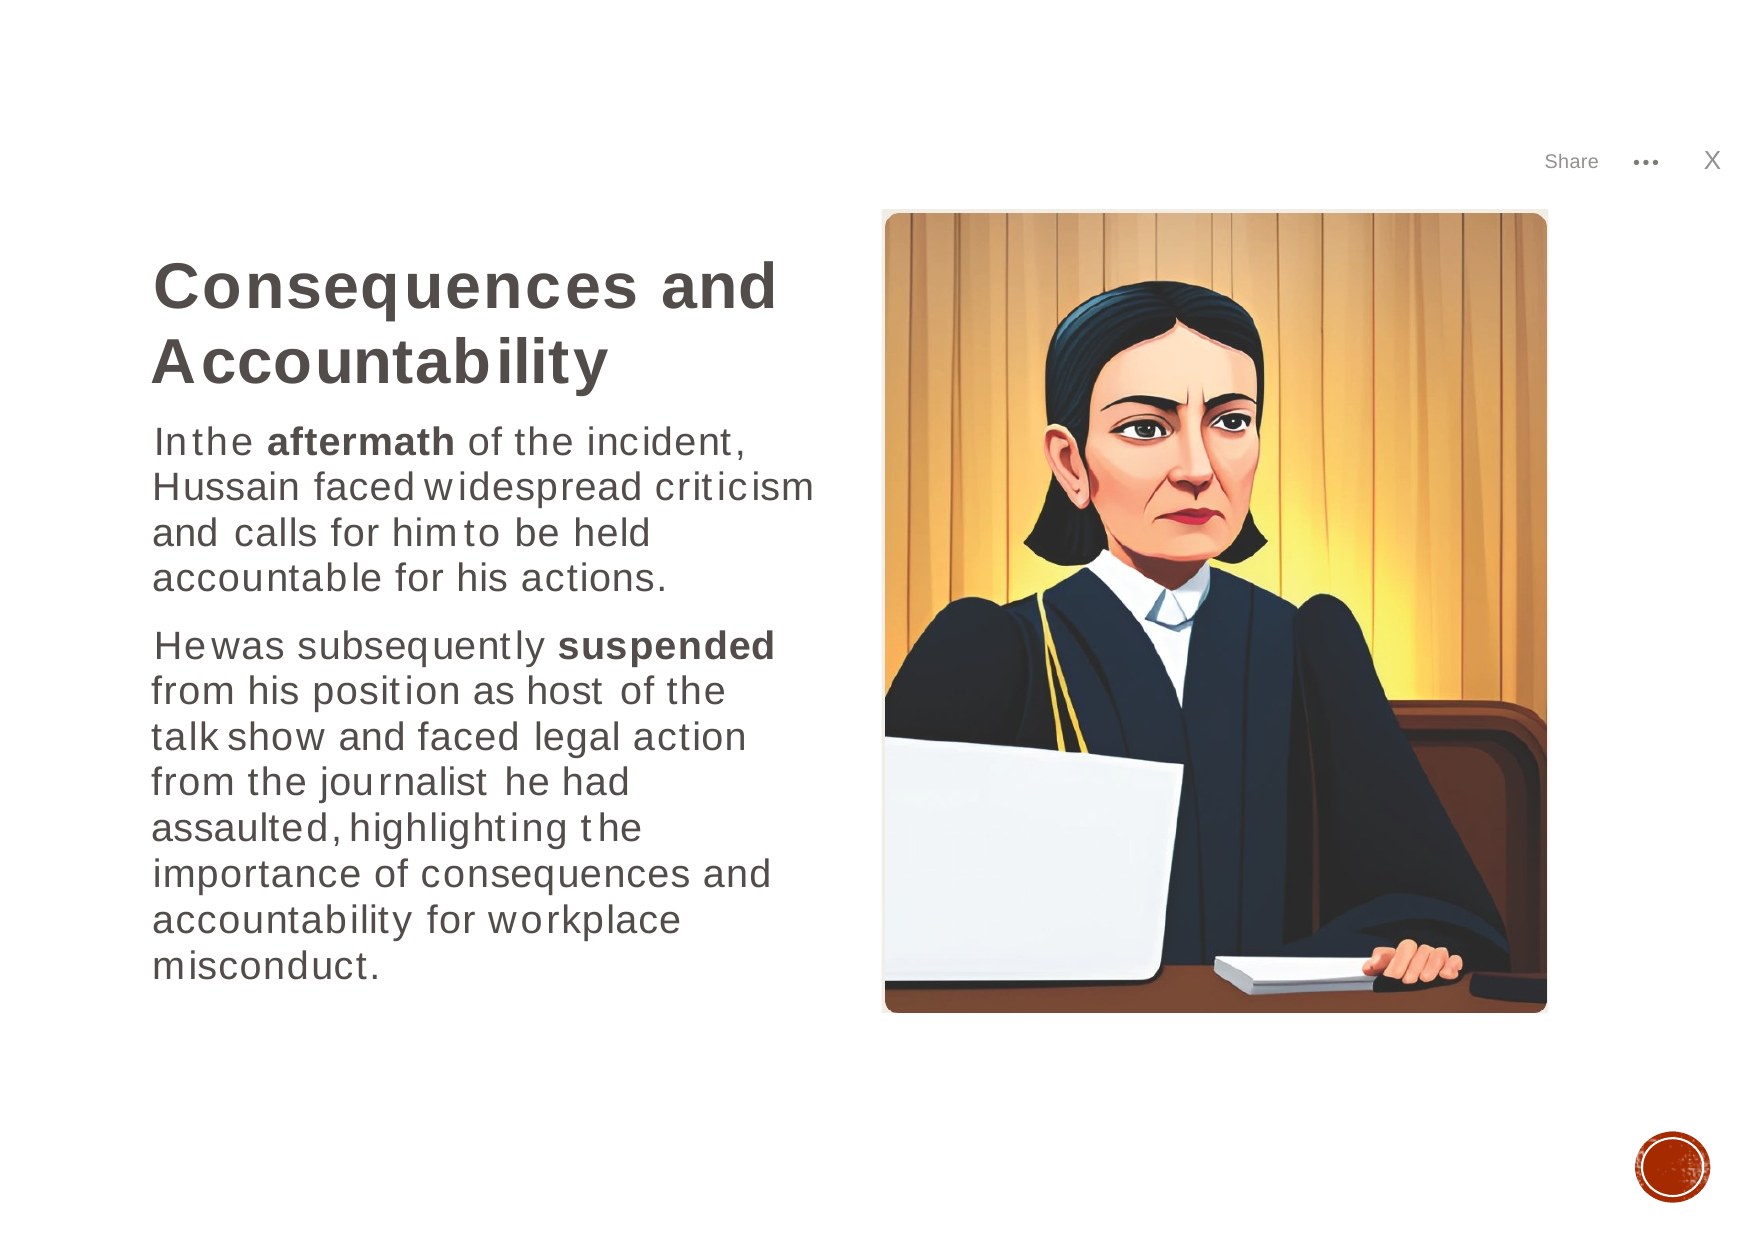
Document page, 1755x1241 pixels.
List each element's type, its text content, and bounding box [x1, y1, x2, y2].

text_box Consequences and Accountability Inthe aftermath of the incident, Hussain facedwidespread criticism and calls for himto be held accountable for his actions. Hewas subsequently suspended from his position as host of the talkshow and faced legal action from the journalist he had assaulted,highlighting the importance of consequences and accountability for workplace misconduct. [148, 246, 843, 989]
text_box Share [1542, 148, 1603, 173]
text_box [881, 209, 1549, 1013]
text_box ••• X [1631, 143, 1724, 175]
